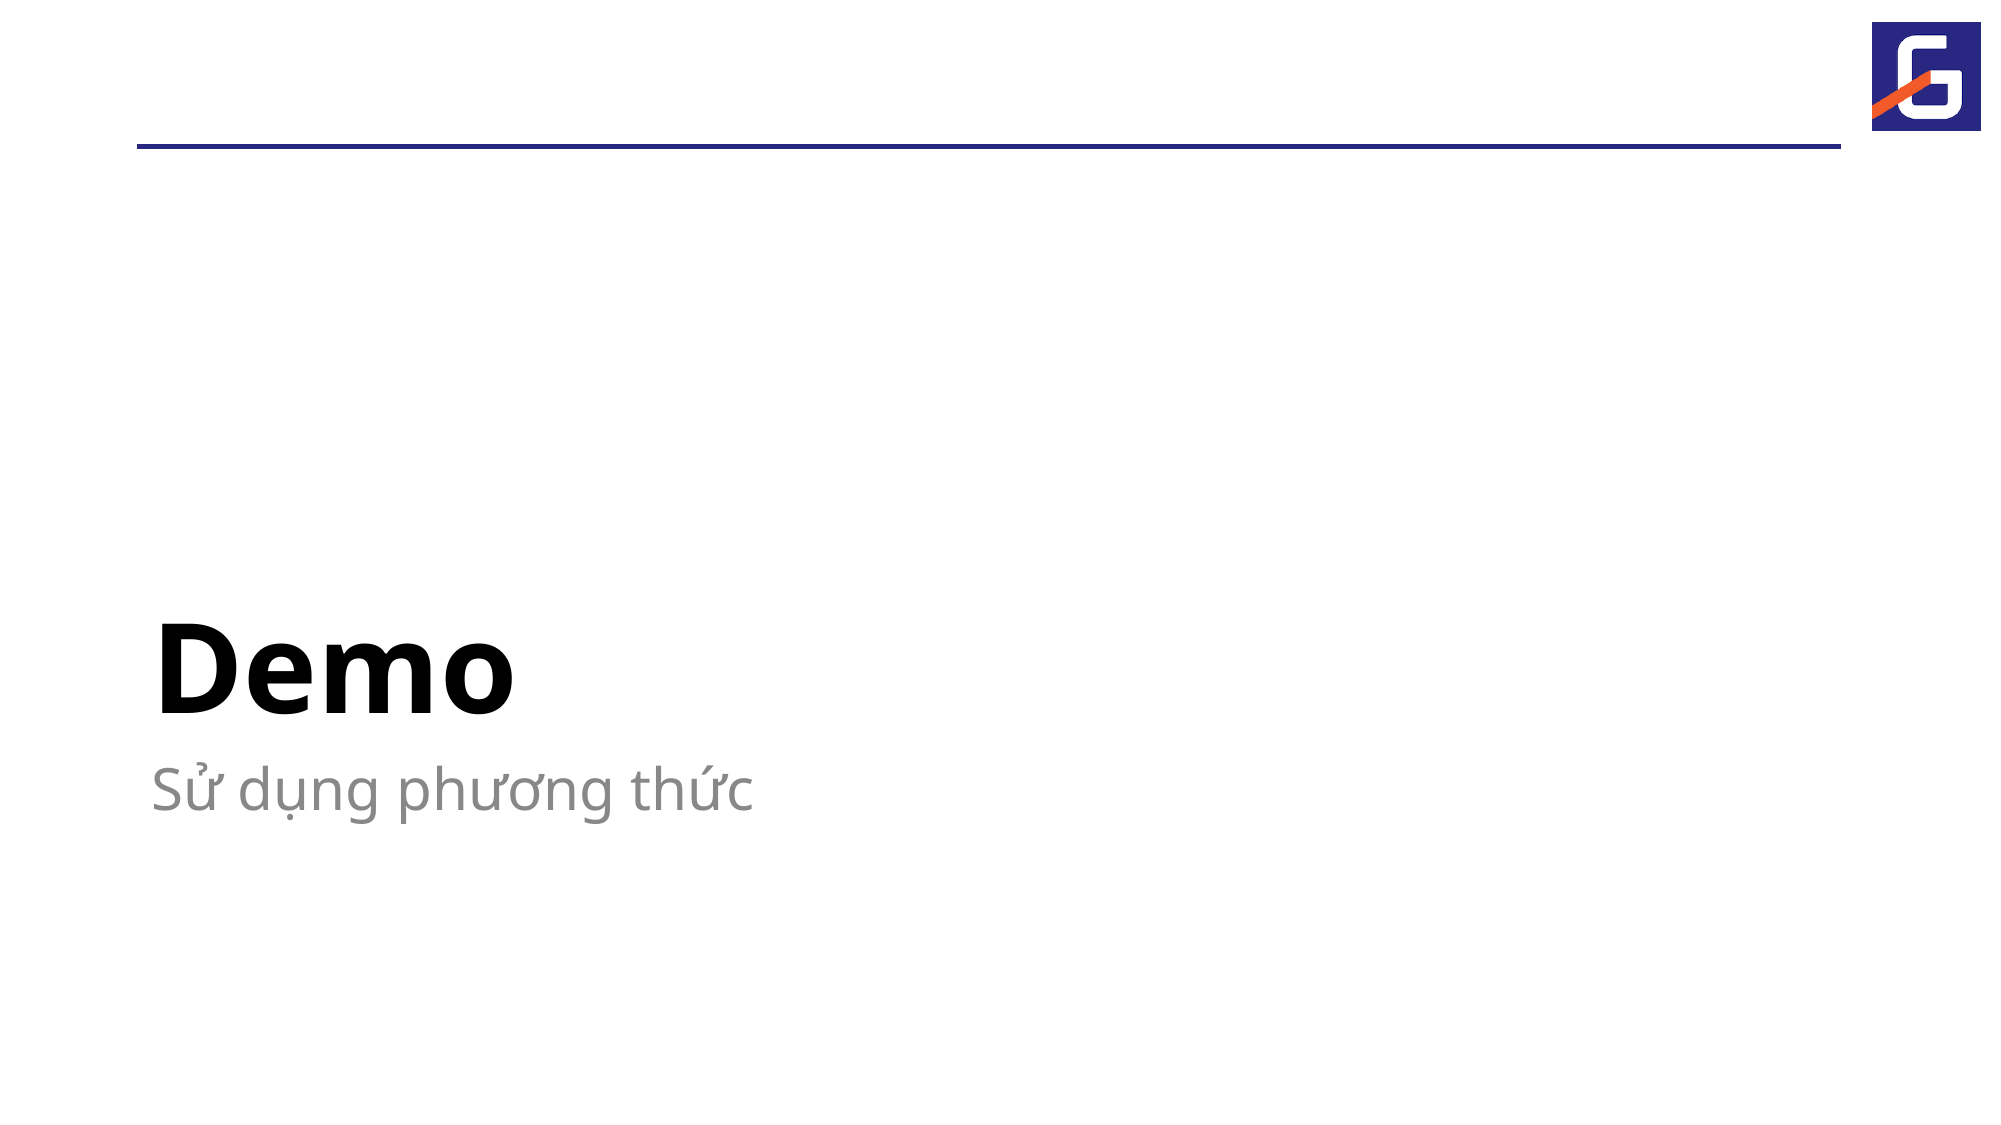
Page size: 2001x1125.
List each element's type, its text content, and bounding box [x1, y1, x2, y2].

title Demo [136, 280, 1862, 749]
list Sử dụng phương thức [136, 752, 1862, 999]
picture [1872, 22, 1981, 131]
